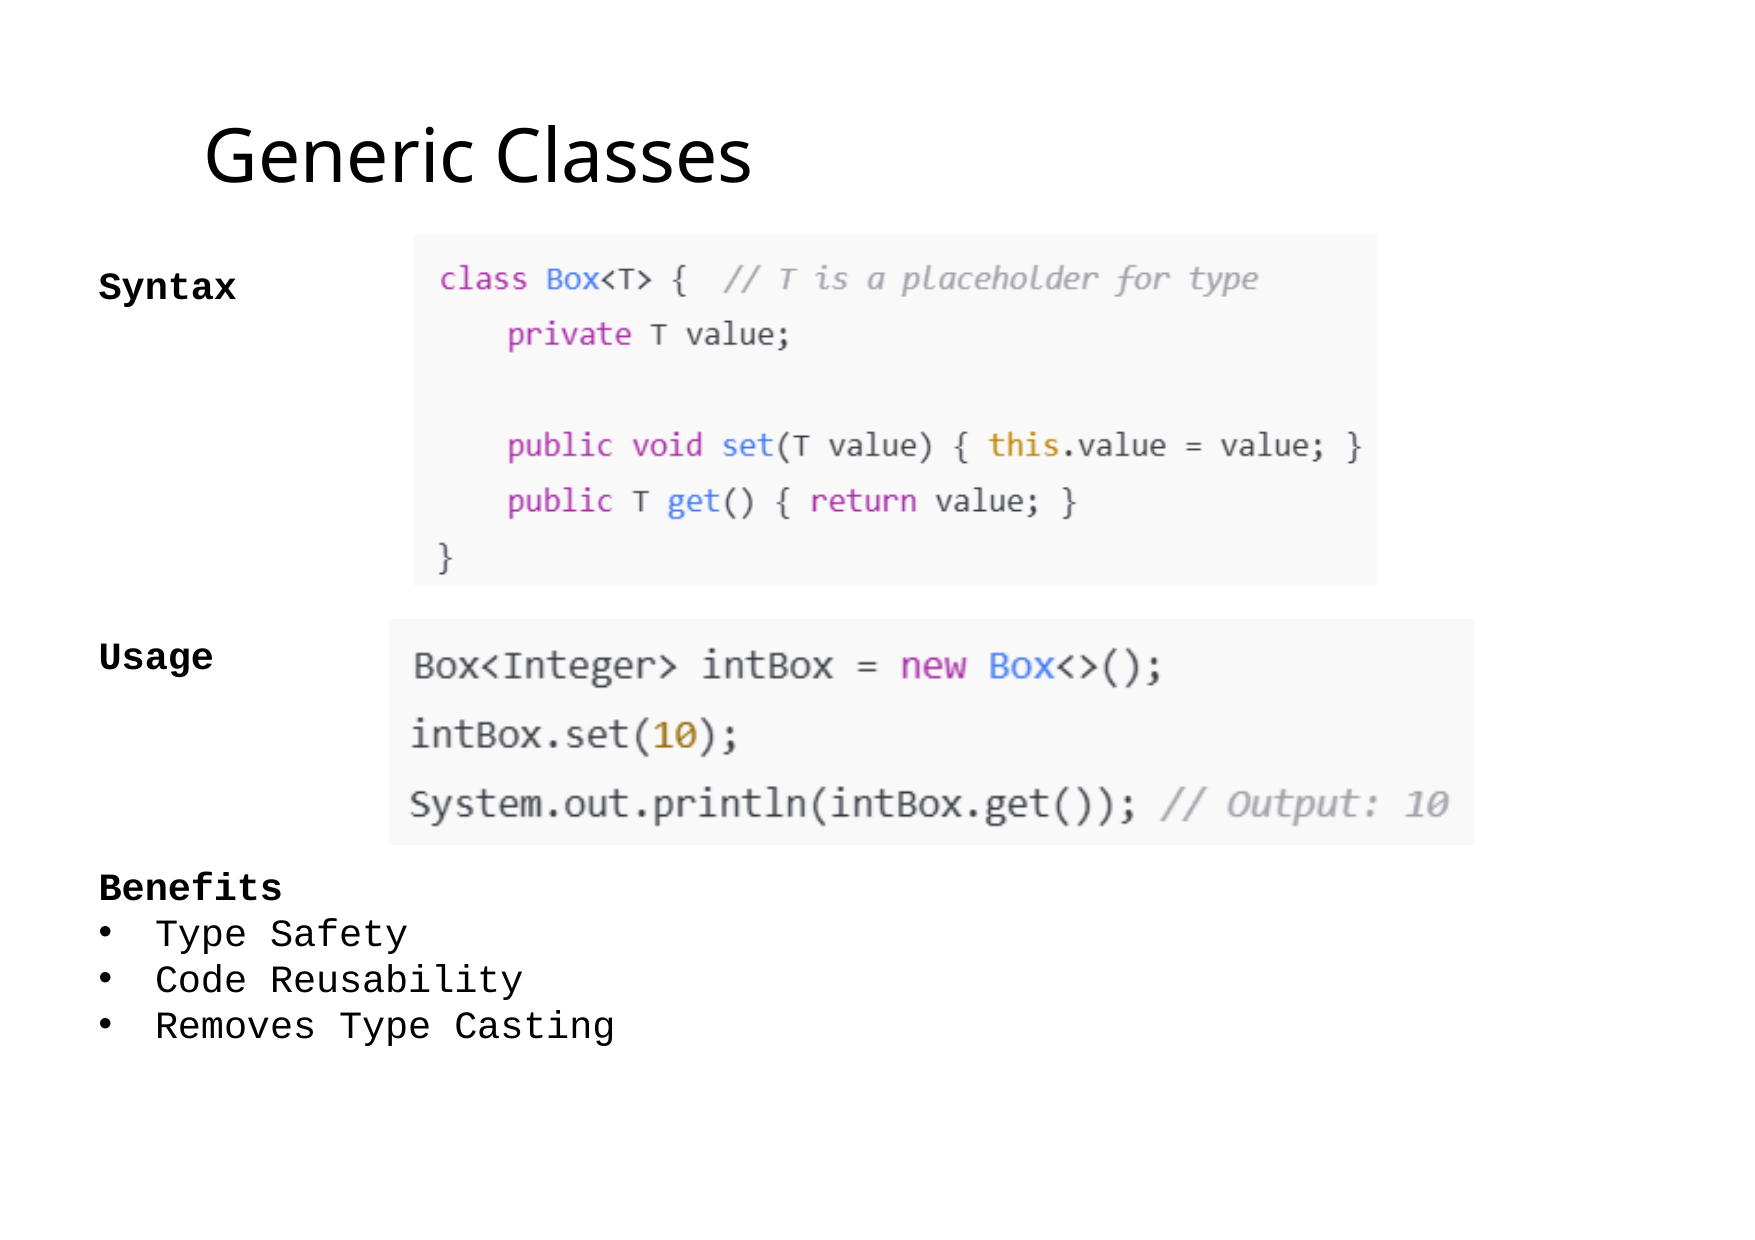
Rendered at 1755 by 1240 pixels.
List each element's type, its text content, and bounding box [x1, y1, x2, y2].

picture [389, 619, 1474, 845]
picture [414, 233, 1378, 587]
list Syntax Usage Benefits Type Safety Code Reusability Removes Type Casting [98, 260, 1619, 1055]
title Generic Classes [203, 107, 1551, 202]
